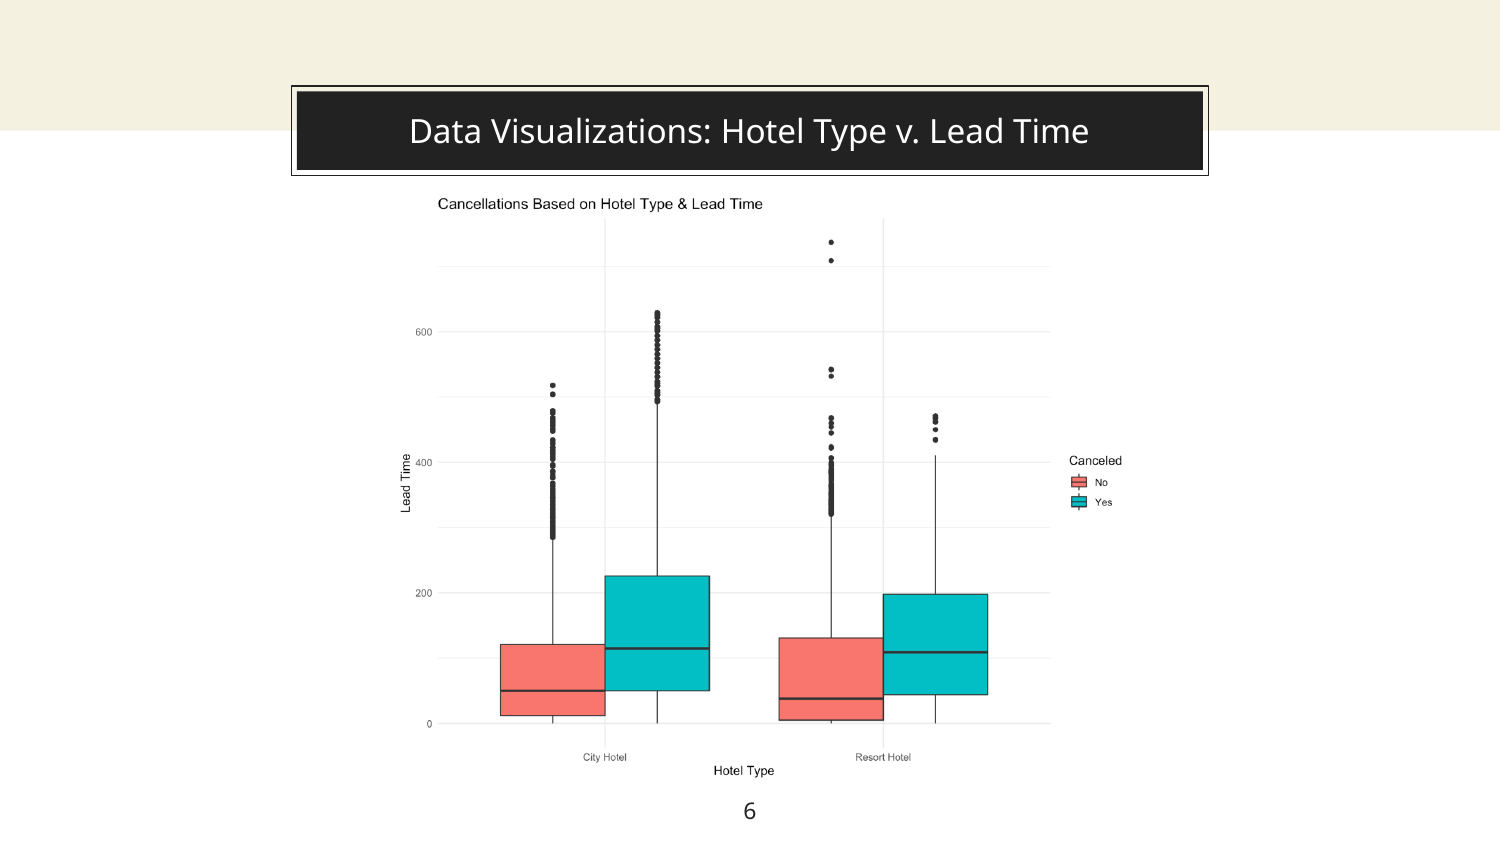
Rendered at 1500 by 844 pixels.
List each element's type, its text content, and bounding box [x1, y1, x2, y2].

title Data Visualizations: Hotel Type v. Lead Time [296, 91, 1203, 170]
slide_number ‹#› [705, 790, 795, 832]
picture [399, 194, 1132, 782]
